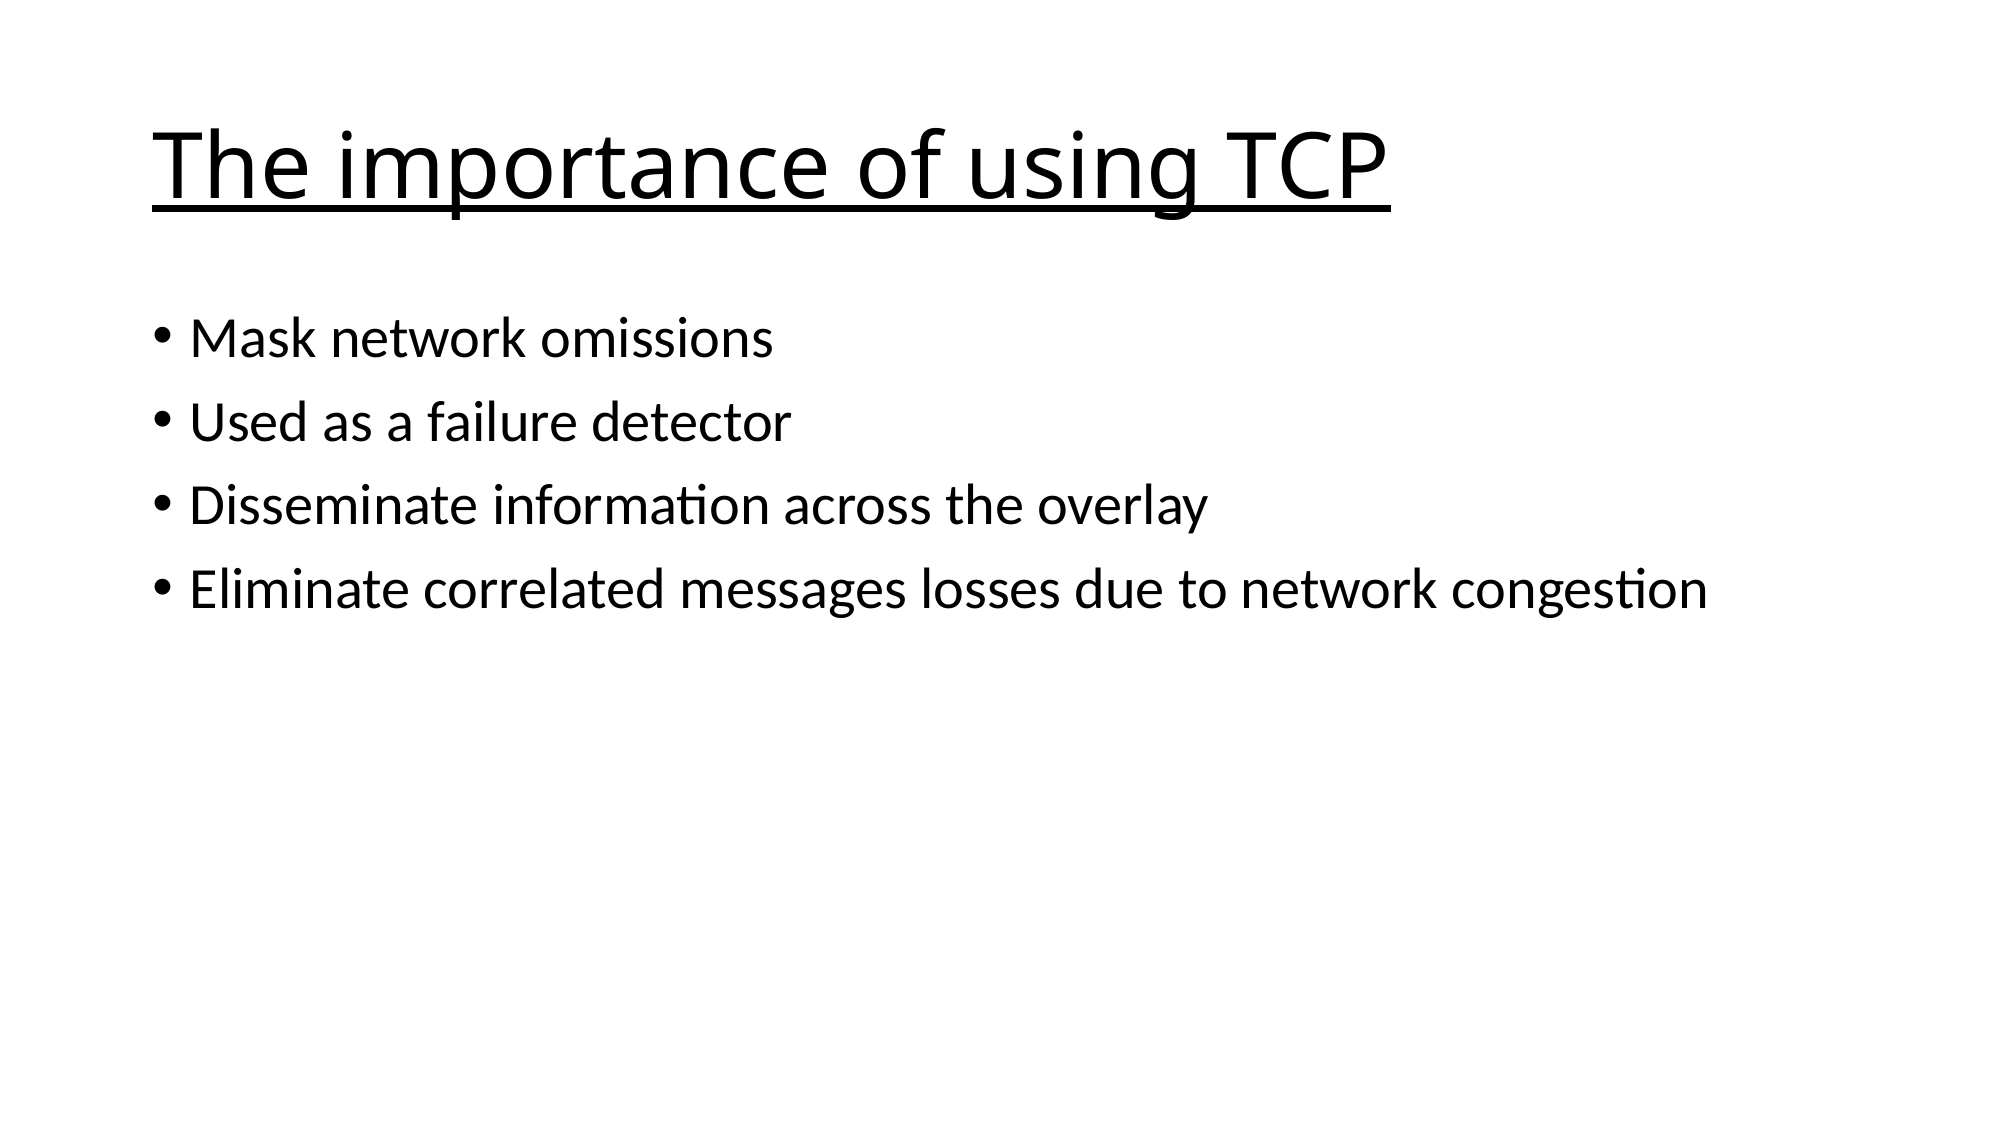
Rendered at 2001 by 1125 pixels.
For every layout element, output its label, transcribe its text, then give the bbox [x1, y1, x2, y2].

list Mask network omissions Used as a failure detector Disseminate information across the overlay Eliminate correlated messages losses due to network congestion [137, 299, 1863, 1014]
title The importance of using TCP [137, 59, 1863, 278]
